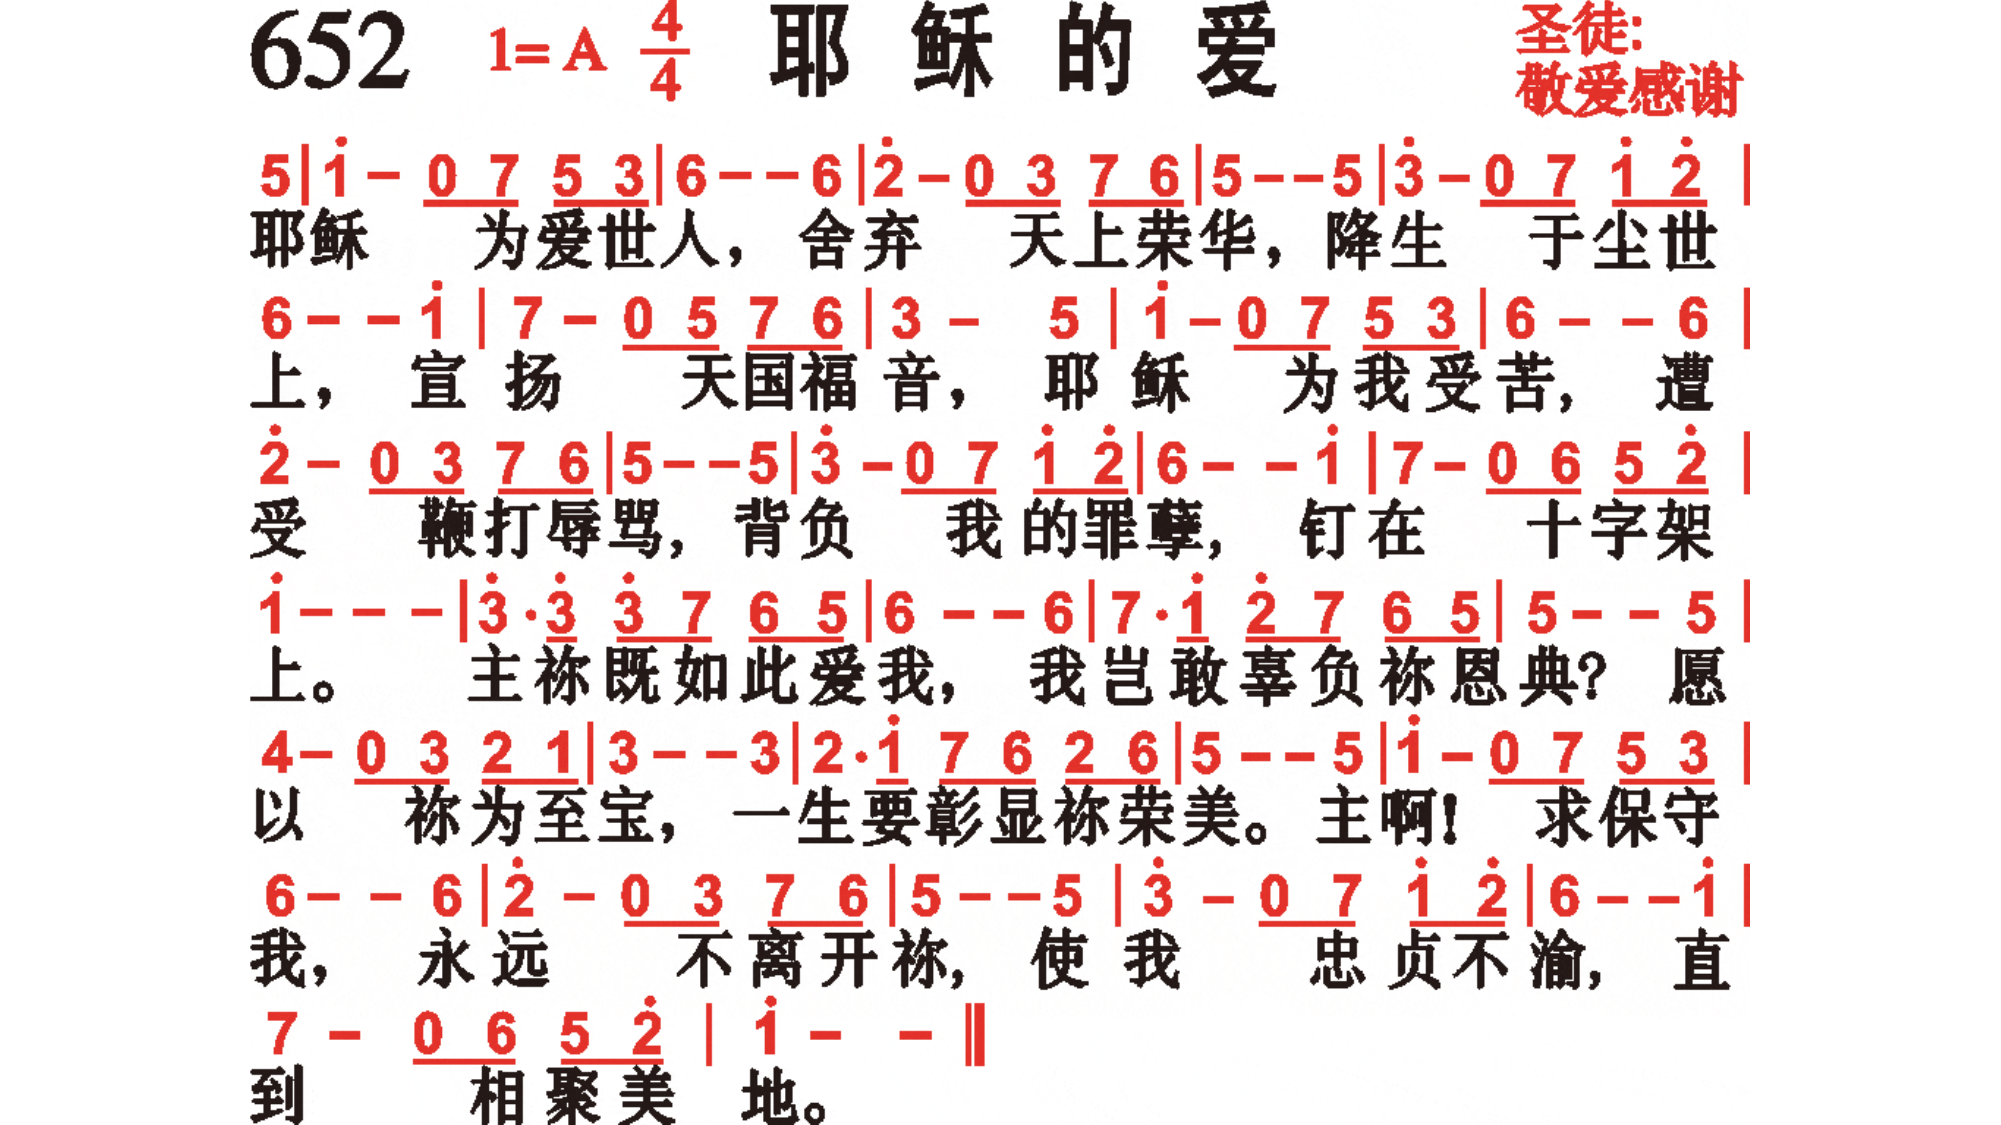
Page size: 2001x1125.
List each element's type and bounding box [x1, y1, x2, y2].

picture [249, 0, 1750, 1125]
